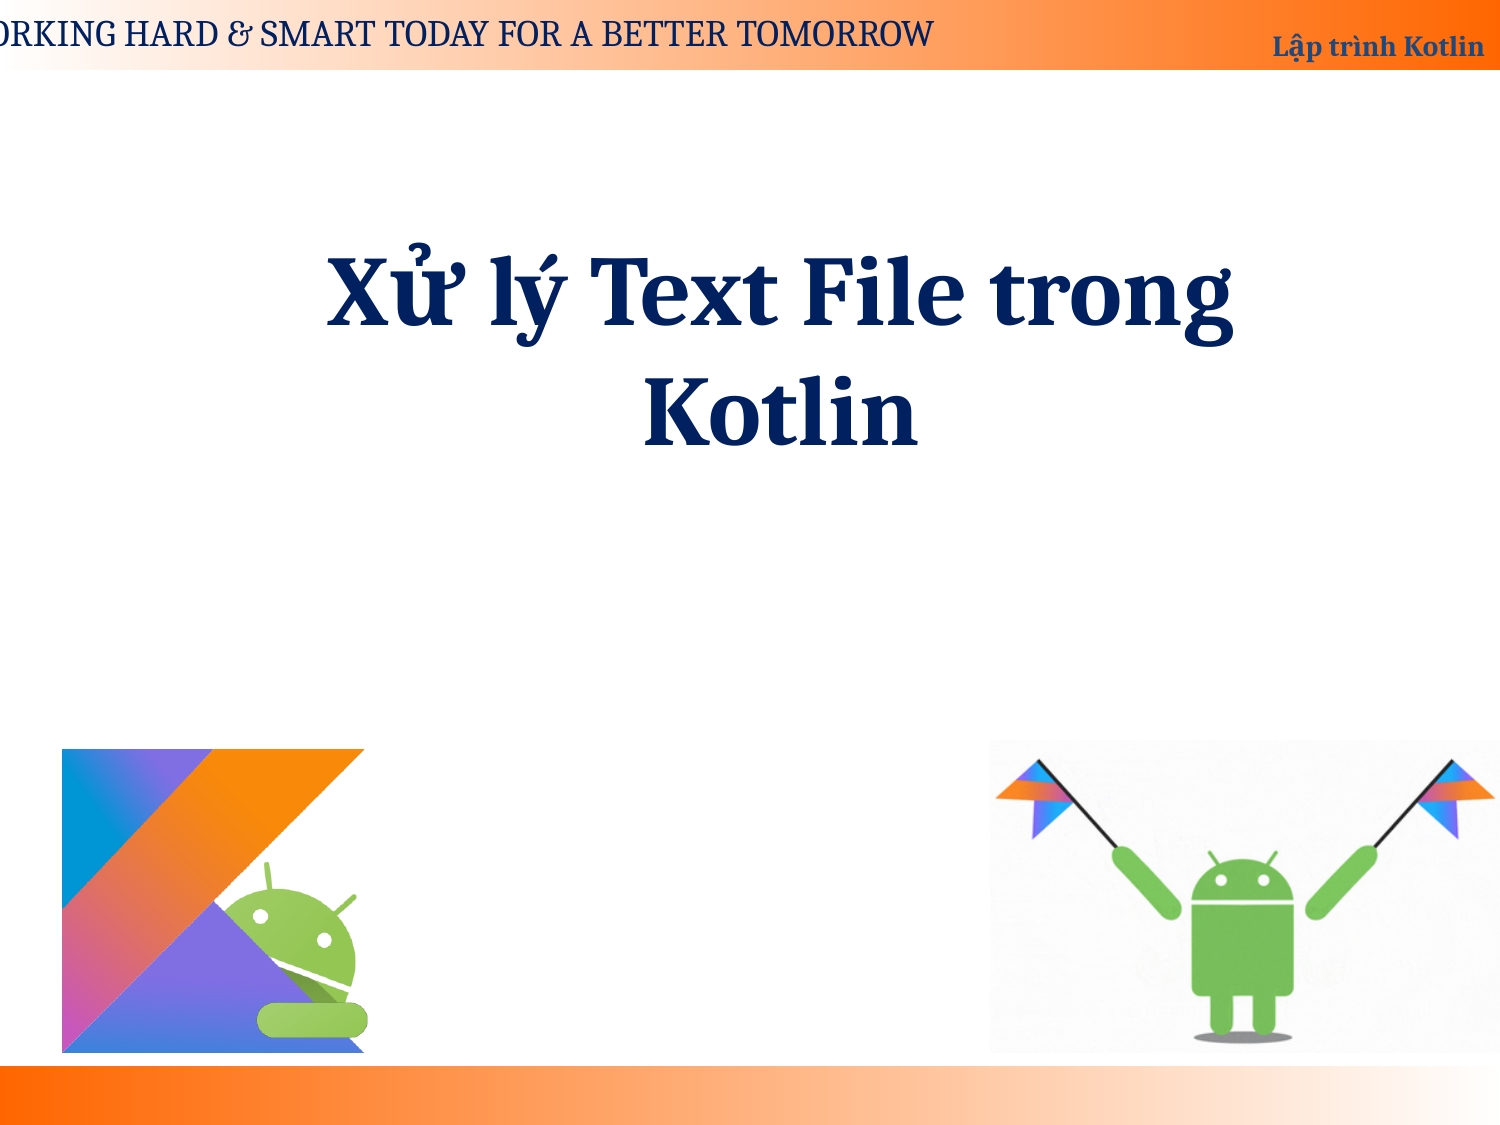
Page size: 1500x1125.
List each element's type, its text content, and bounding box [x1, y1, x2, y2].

text_box Xử lý Text File trong Kotlin [187, 237, 1375, 454]
picture [62, 749, 369, 1053]
picture [990, 739, 1500, 1053]
